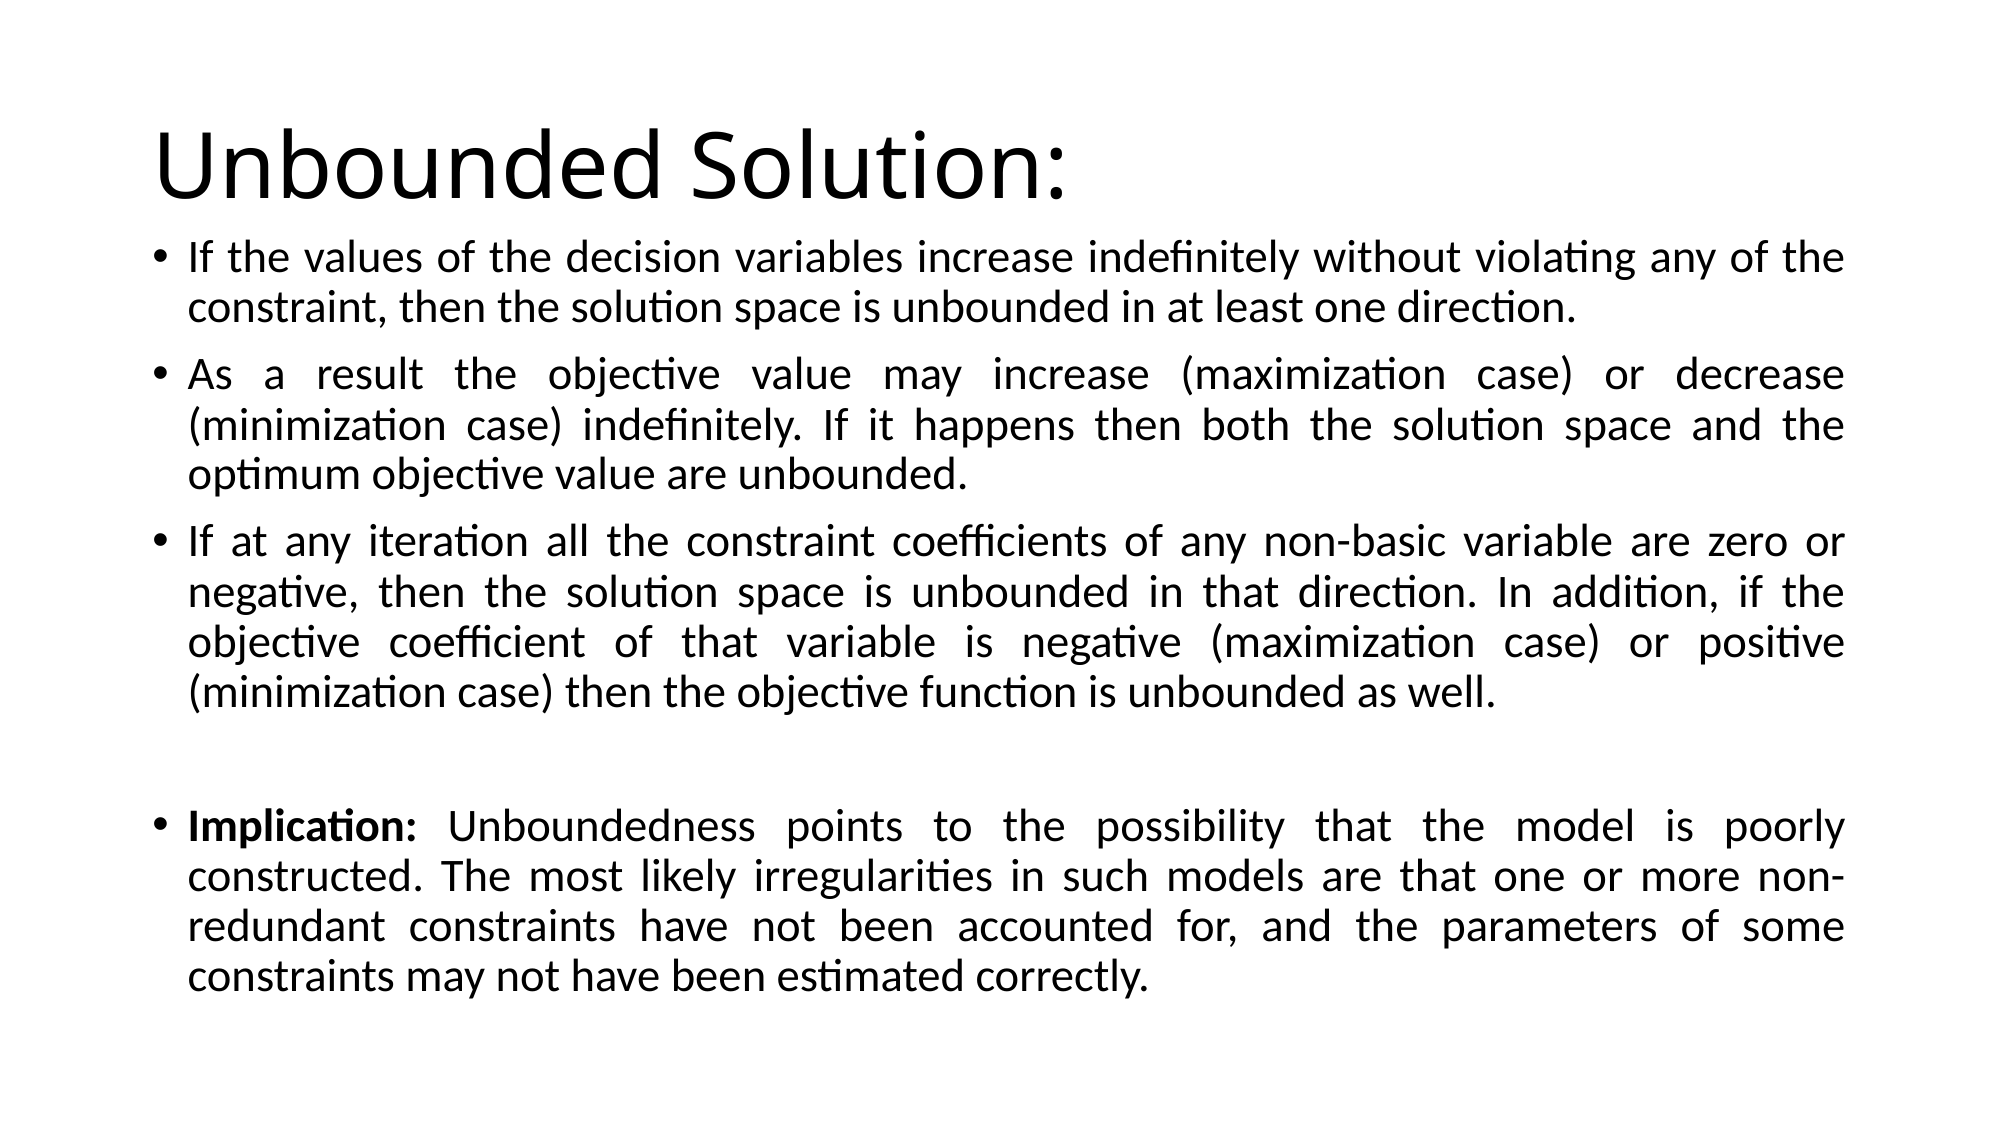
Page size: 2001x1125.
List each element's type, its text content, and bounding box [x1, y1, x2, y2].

title Unbounded Solution: [137, 59, 1863, 224]
list If the values of the decision variables increase indefinitely without violating any of the constraint, then the solution space is unbounded in at least one direction. As a result the objective value may increase (maximization case) or decrease (minimization case) indefinitely. If it happens then both the solution space and the optimum objective value are unbounded. If at any iteration all the constraint coefficients of any non-basic variable are zero or negative, then the solution space is unbounded in that direction. In addition, if the objective coefficient of that variable is negative (maximization case) or positive (minimization case) then the objective function is unbounded as well. Implication: Unboundedness points to the possibility that the model is poorly constructed. The most likely irregularities in such models are that one or more non-redundant constraints have not been accounted for, and the parameters of some constraints may not have been estimated correctly. [137, 224, 1863, 1014]
